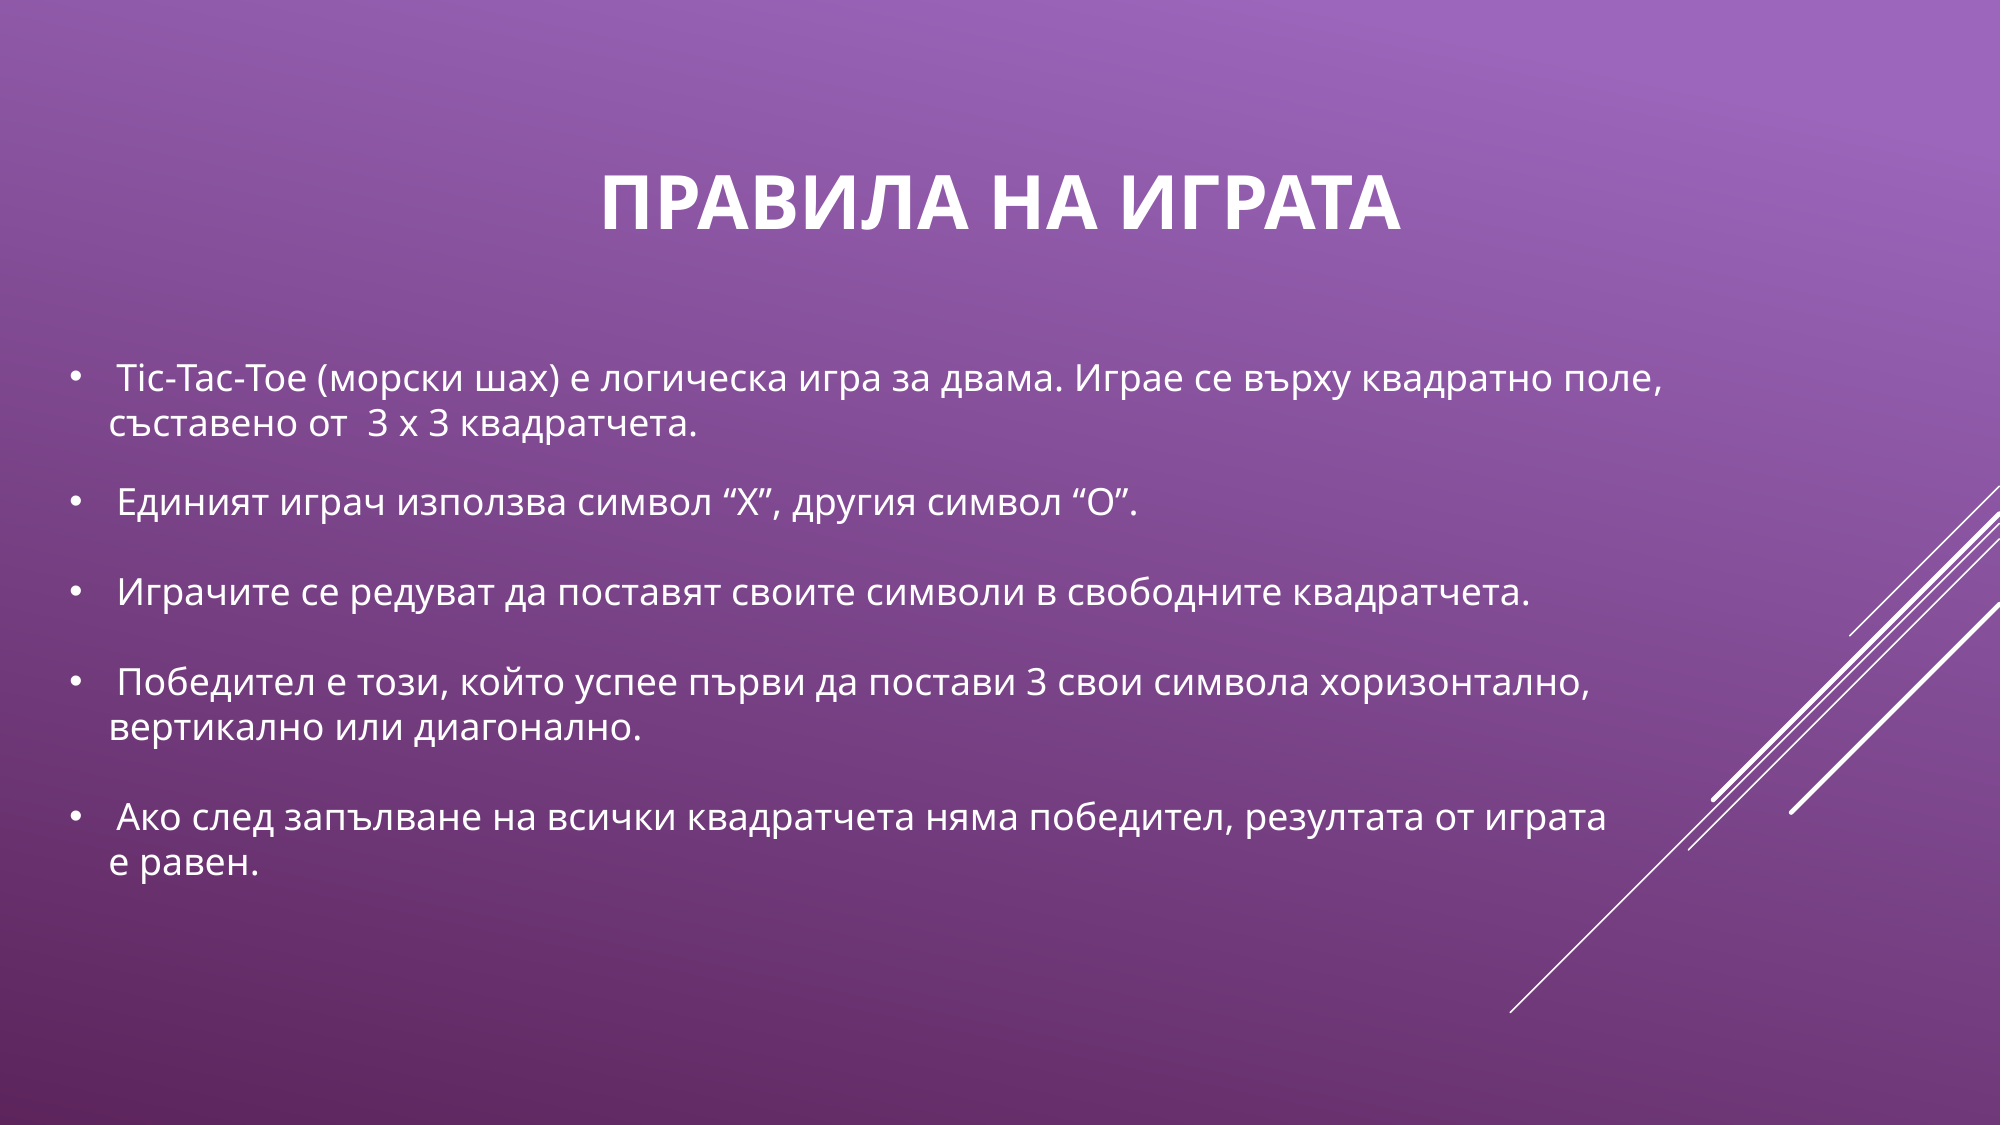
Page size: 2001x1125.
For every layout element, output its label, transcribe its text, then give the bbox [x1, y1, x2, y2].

title Правила на играта [0, 75, 2000, 323]
text_box Tic-Tac-Toe (морски шах) е логическа игра за двама. Играе се върху квадратно поле, съставено от 3 x 3 квадратчета. Единият играч използва символ “X”, другия символ “O”. Играчите се редуват да поставят своите символи в свободните квадратчета. Победител е този, който успее първи да постави 3 свои символа хоризонтално, вертикално или диагонално. Ако след запълване на всички квадратчета няма победител, резултата от играта е равен. [54, 346, 1789, 926]
